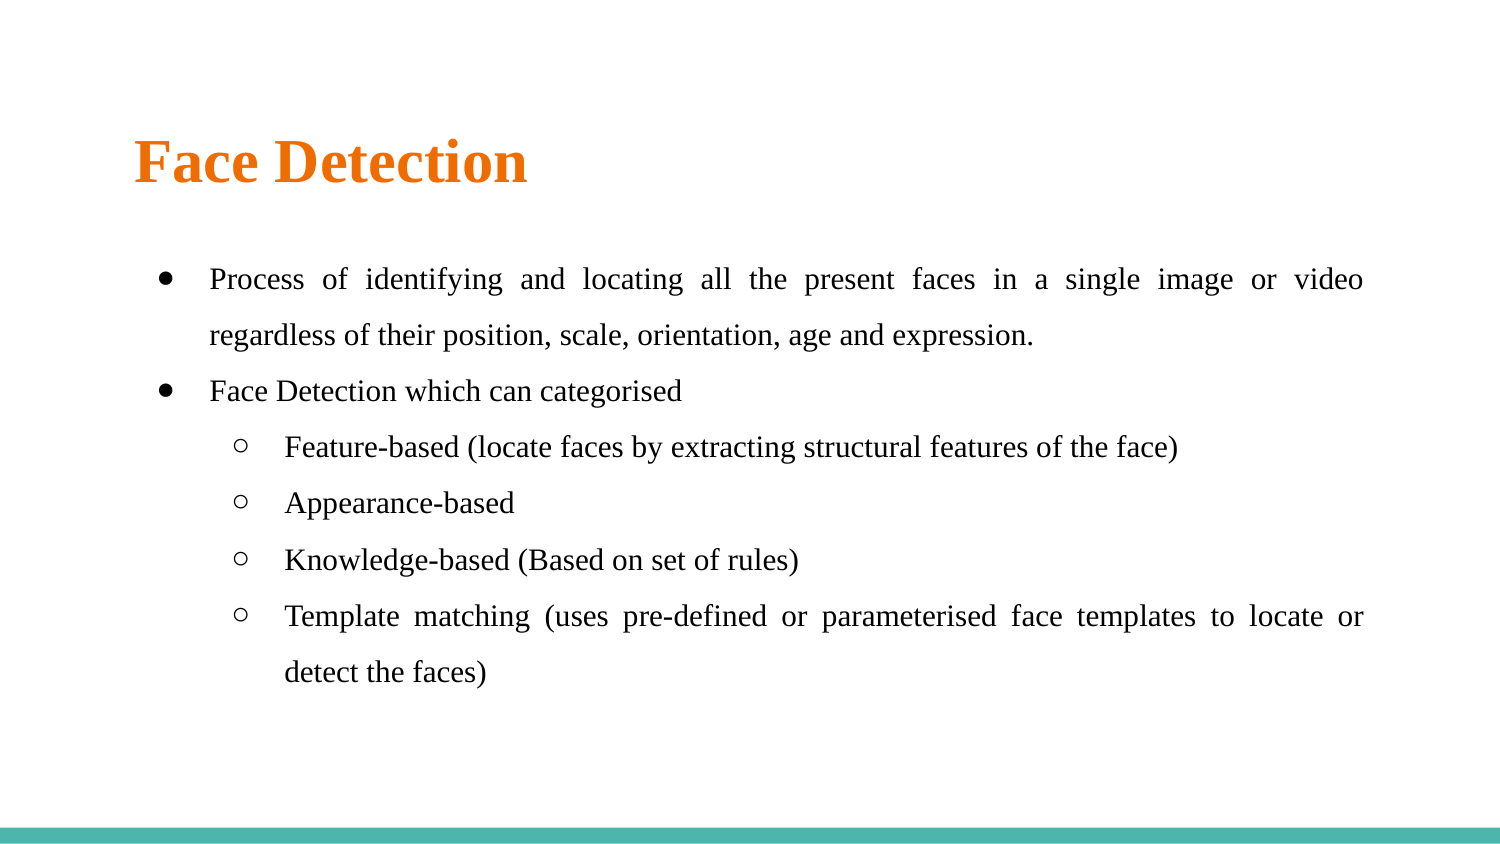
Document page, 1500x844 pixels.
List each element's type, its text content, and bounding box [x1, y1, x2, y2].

title Face Detection [119, 104, 1381, 193]
list Process of identifying and locating all the present faces in a single image or video regardless of their position, scale, orientation, age and expression. Face Detection which can categorised Feature-based (locate faces by extracting structural features of the face) Appearance-based Knowledge-based (Based on set of rules) Template matching (uses pre-defined or parameterised face templates to locate or detect the faces) [119, 224, 1381, 716]
